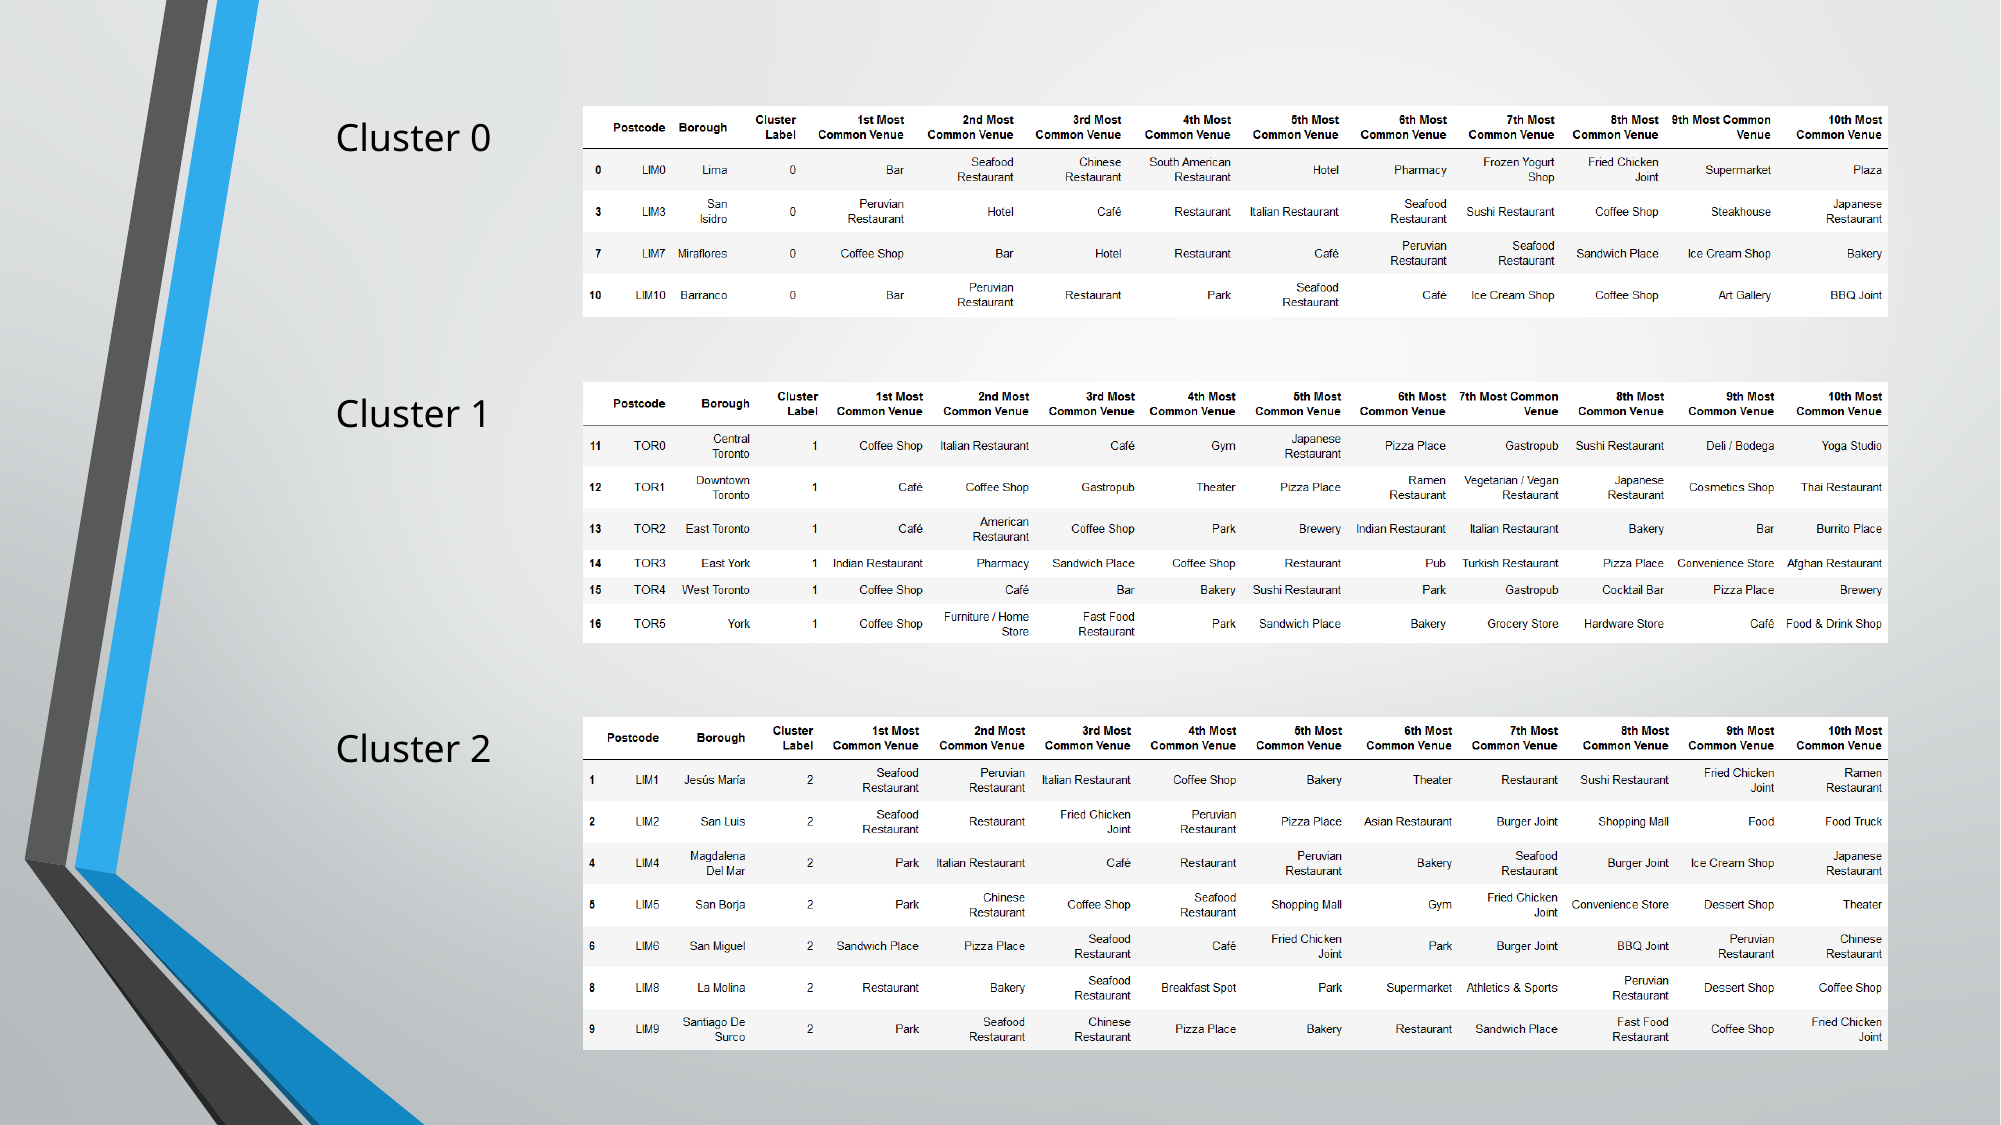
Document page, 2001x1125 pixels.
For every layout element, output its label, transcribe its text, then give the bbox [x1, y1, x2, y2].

picture [583, 717, 1888, 1050]
text_box Cluster 2 [320, 717, 517, 778]
picture [583, 382, 1888, 643]
text_box Cluster 1 [320, 382, 517, 442]
picture [583, 106, 1888, 317]
text_box Cluster 0 [320, 106, 517, 167]
